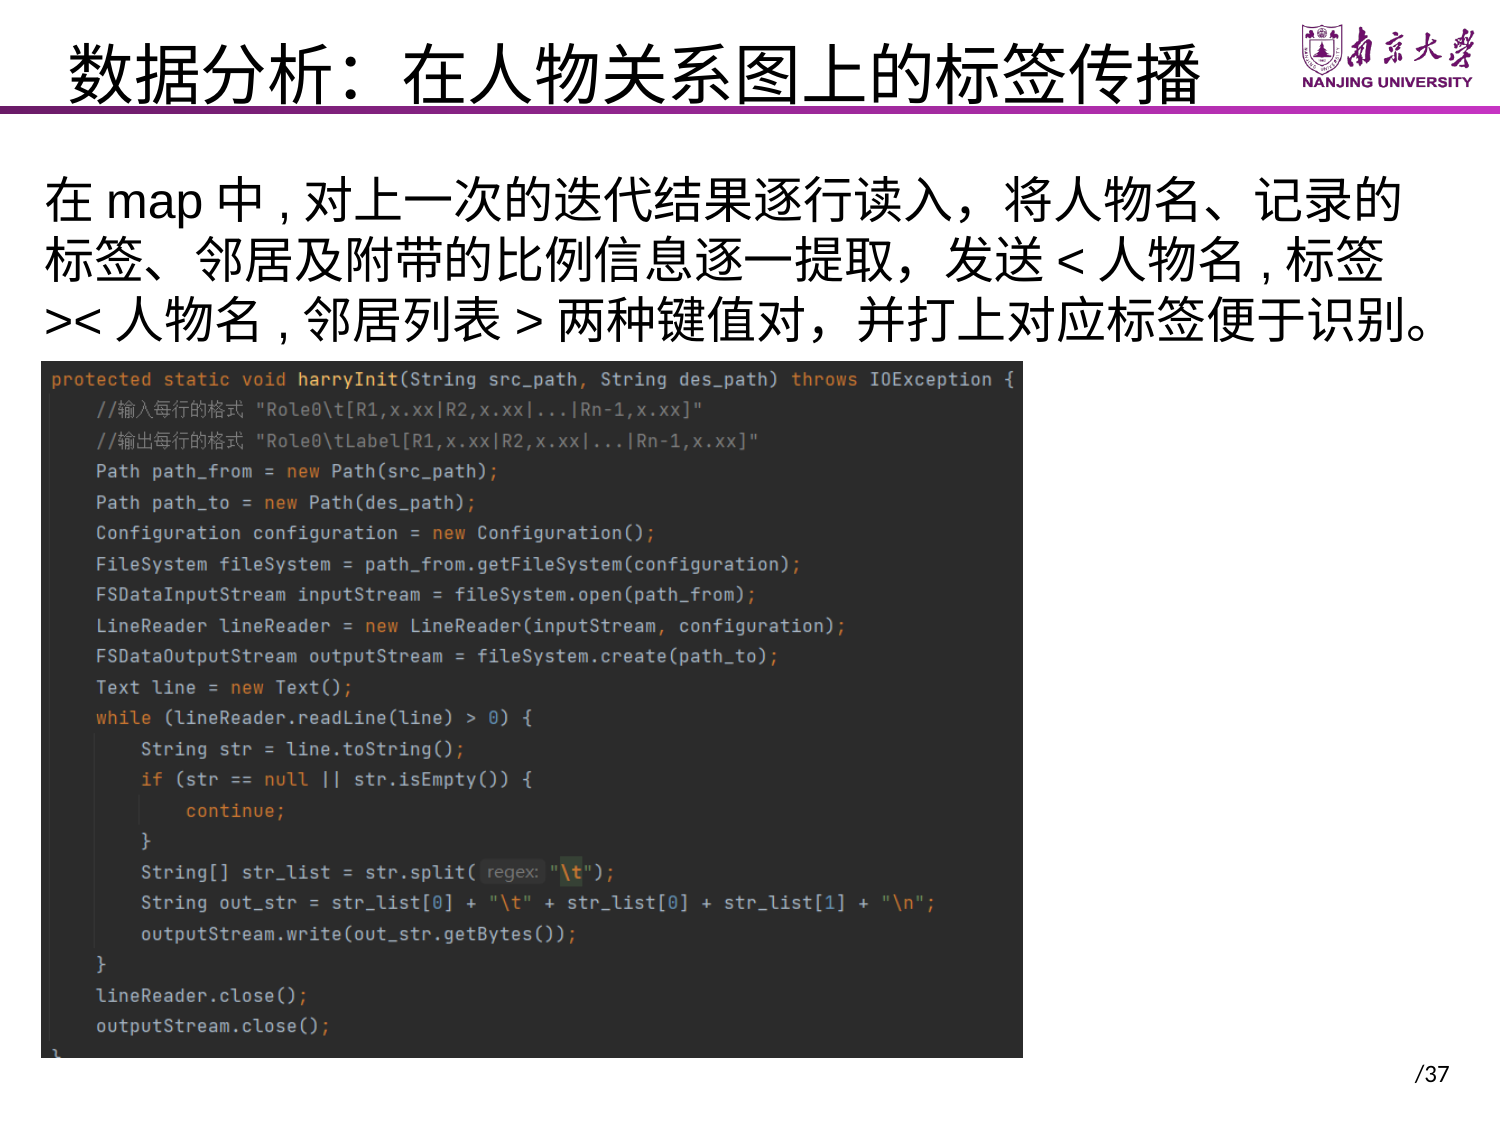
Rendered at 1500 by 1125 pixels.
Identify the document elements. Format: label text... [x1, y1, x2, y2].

picture [1298, 22, 1477, 93]
title 数据分析：在人物关系图上的标签传播 [0, 3, 1270, 102]
text_box 在map中,对上一次的迭代结果逐行读入，将人物名、记录的标签、邻居及附带的比例信息逐一提取，发送<人物名,标签><人物名,邻居列表>两种键值对，并打上对应标签便于识别。 [29, 160, 1424, 416]
picture [40, 360, 1023, 1059]
